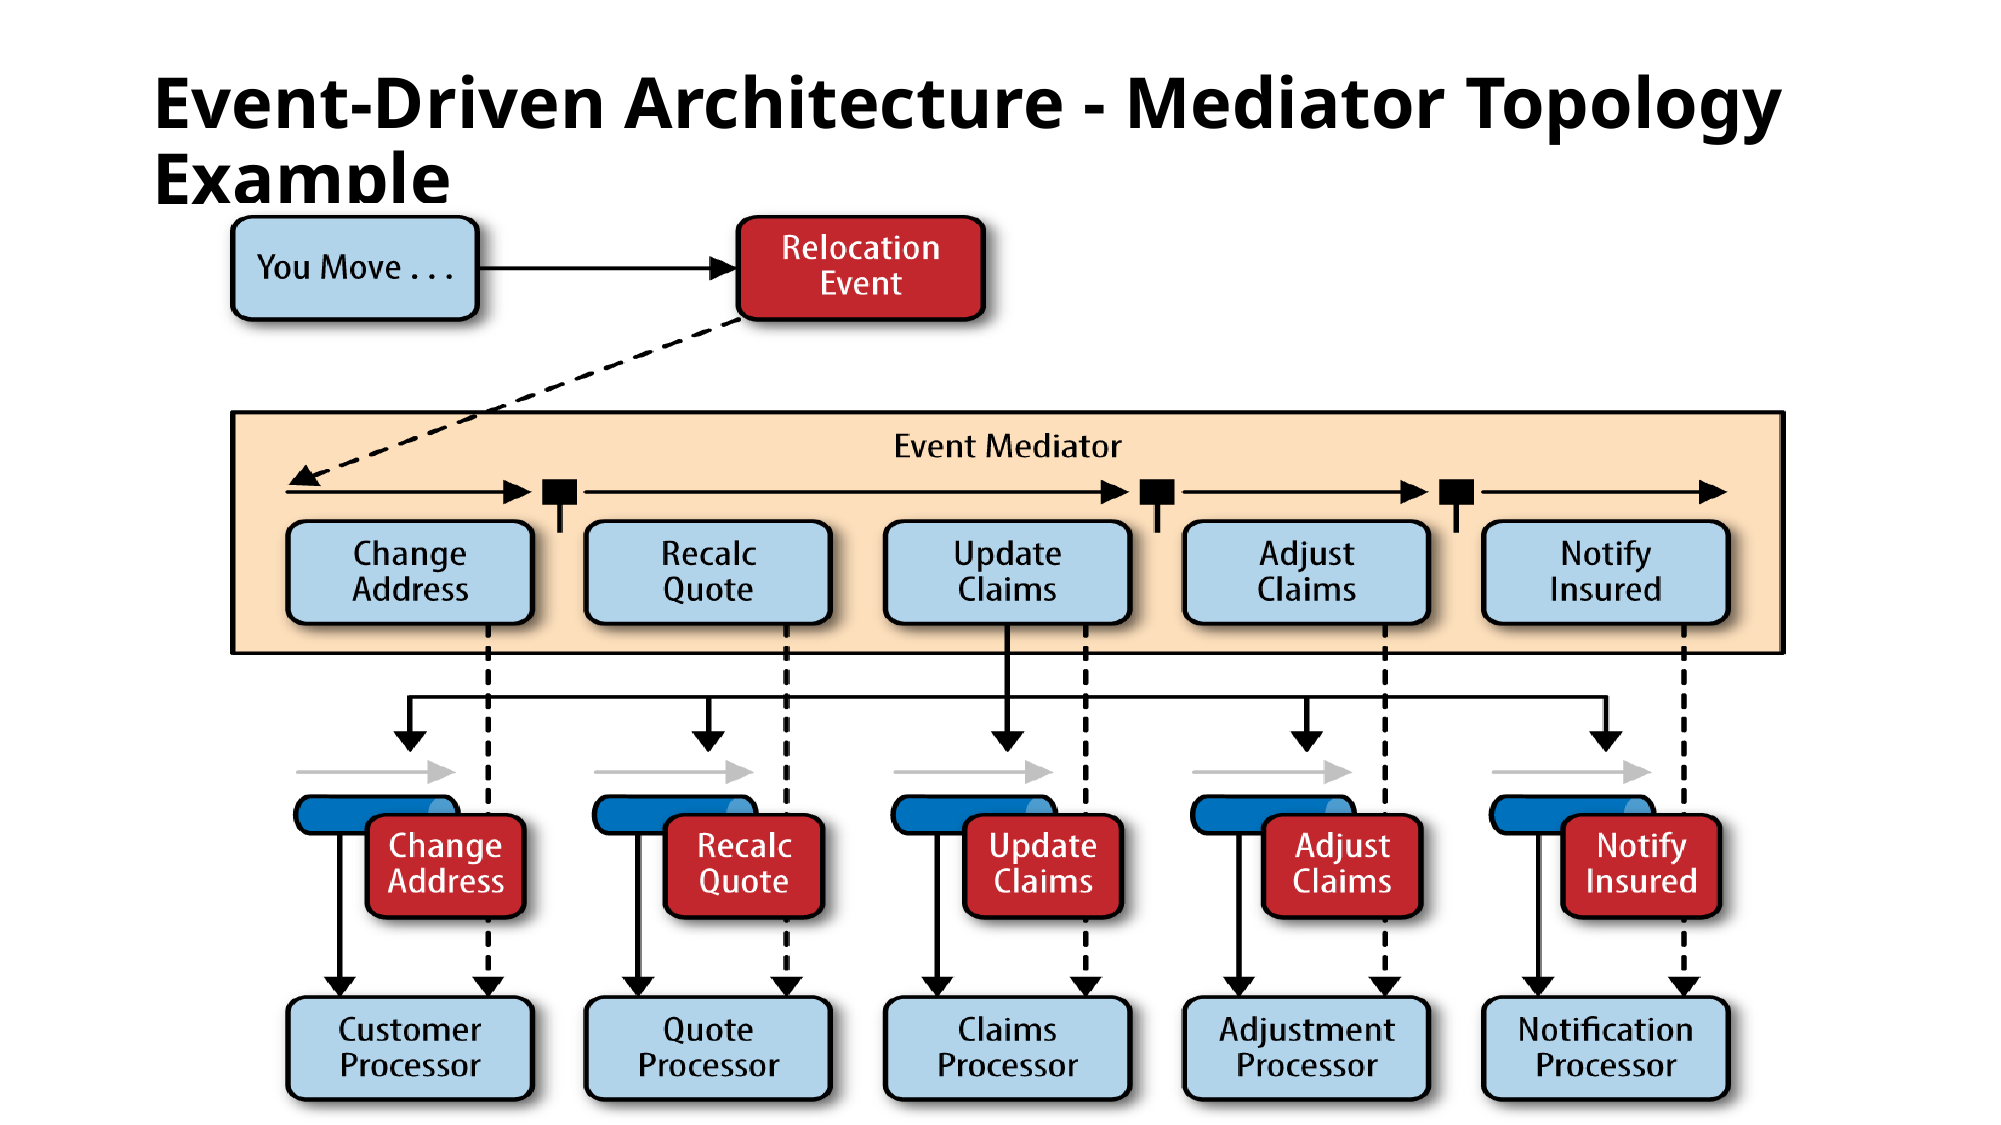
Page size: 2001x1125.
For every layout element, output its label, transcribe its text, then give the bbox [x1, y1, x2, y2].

title Event-Driven Architecture - Mediator Topology Example [137, 59, 1863, 228]
picture [215, 203, 1786, 1125]
